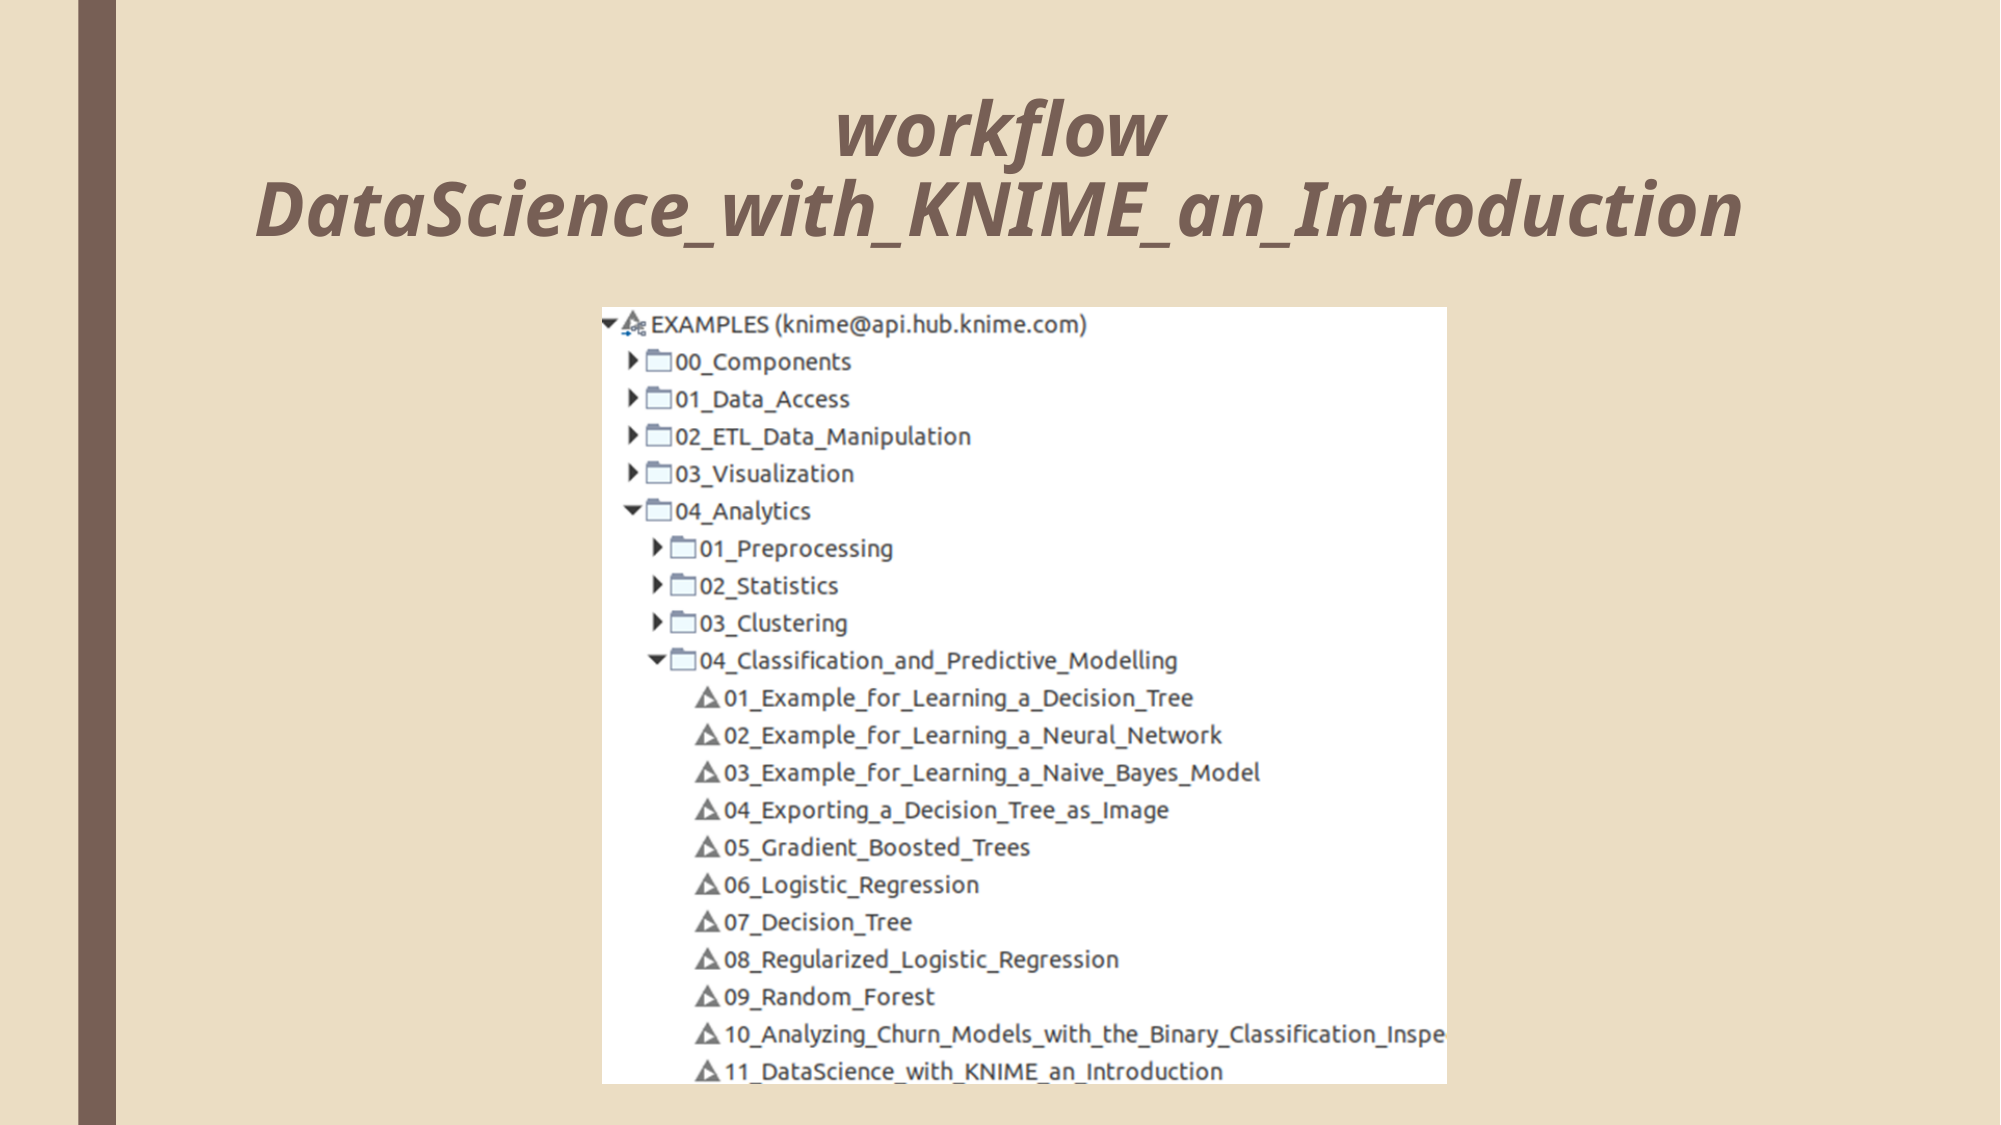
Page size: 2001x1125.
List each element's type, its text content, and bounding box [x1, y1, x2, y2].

title workflow DataScience_with_KNIME_an_Introduction [212, 84, 1788, 329]
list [601, 307, 1447, 1084]
